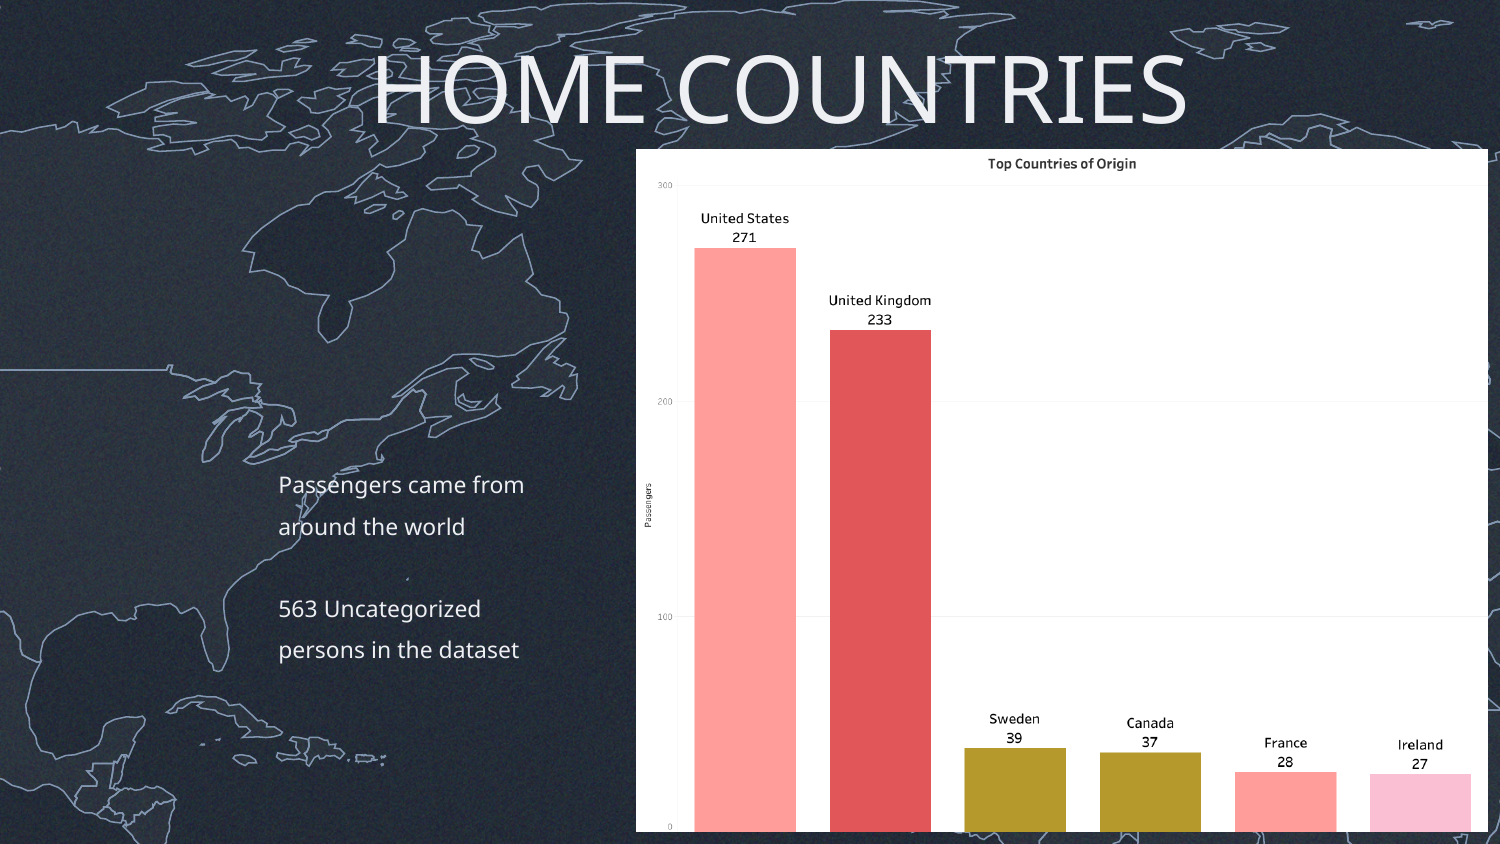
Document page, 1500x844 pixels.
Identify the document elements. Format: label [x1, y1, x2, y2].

picture [635, 149, 1488, 833]
text_box [0, 0, 1500, 844]
